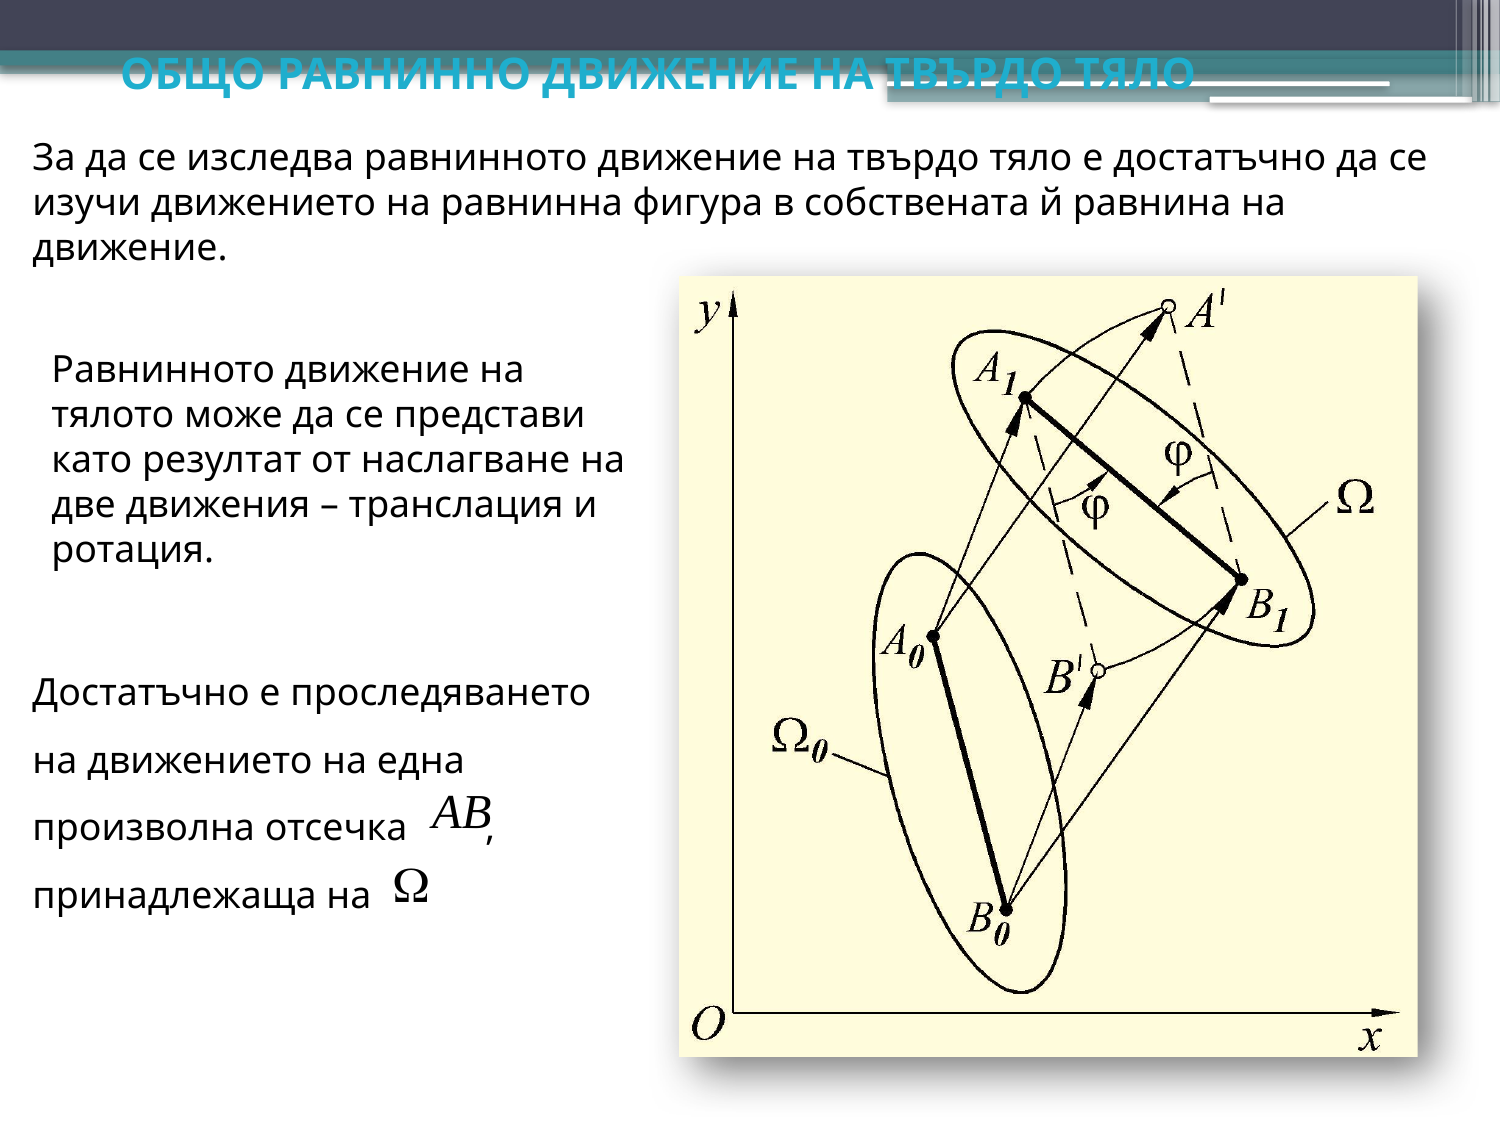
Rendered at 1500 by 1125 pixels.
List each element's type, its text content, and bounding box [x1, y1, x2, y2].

text_box Достатъчно е проследяването на движението на една произволна отсечка , принадлежаща на [17, 638, 657, 923]
text_box ОБЩО РАВНИННО ДВИЖЕНИЕ НА ТВЪРДО ТЯЛО [41, 19, 1276, 125]
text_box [418, 784, 502, 839]
text_box За да се изследва равнинното движение на твърдо тяло е достатъчно да се изучи движението на равнинна фигура в собствената й равнина на движение. [17, 125, 1483, 276]
picture [678, 276, 1418, 1057]
text_box Равнинното движение на тялото може да се представи като резултат от наслагване на две движения – транслация и ротация. [36, 337, 657, 578]
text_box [383, 857, 444, 913]
